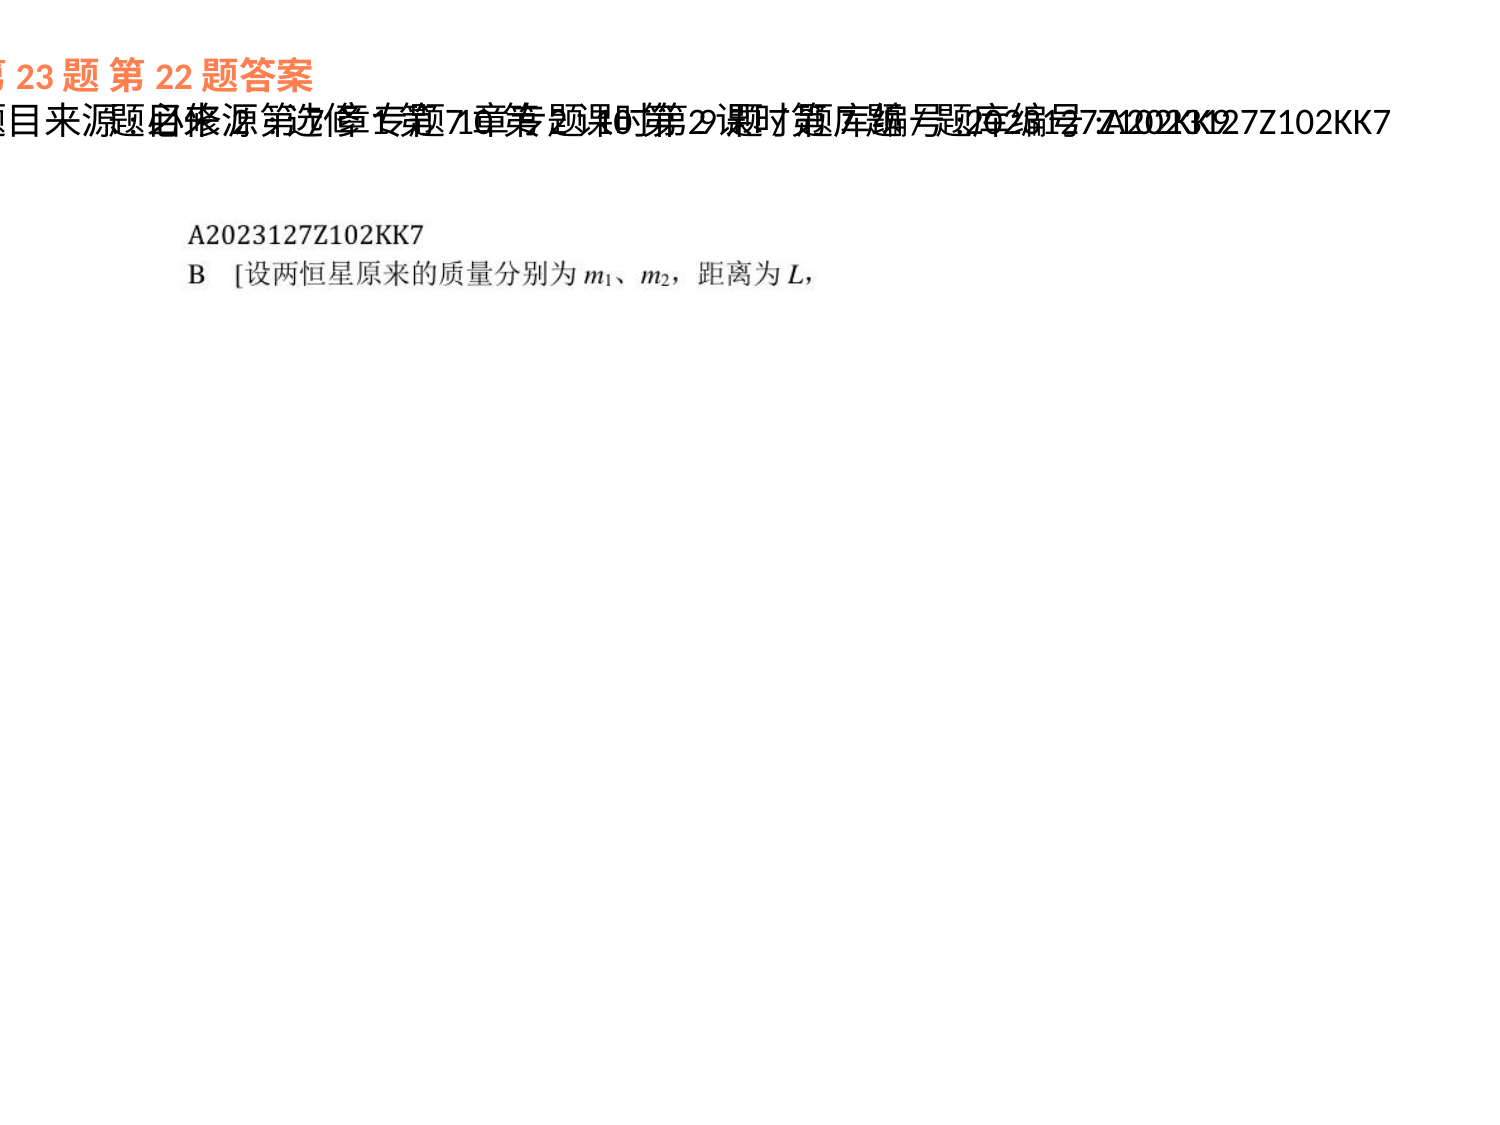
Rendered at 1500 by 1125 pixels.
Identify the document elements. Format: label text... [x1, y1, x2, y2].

picture [149, 149, 1351, 1051]
text_box 第22题答案 题目来源:选修1第7章专题10第2课时第7题/题库编号:A2023127Z102KK7 [93, 0, 1407, 150]
text_box 第23题 题目来源:必修2第7章专题10第2课时第9题/题库编号:2023127Z102KK9 [0, 0, 93, 150]
